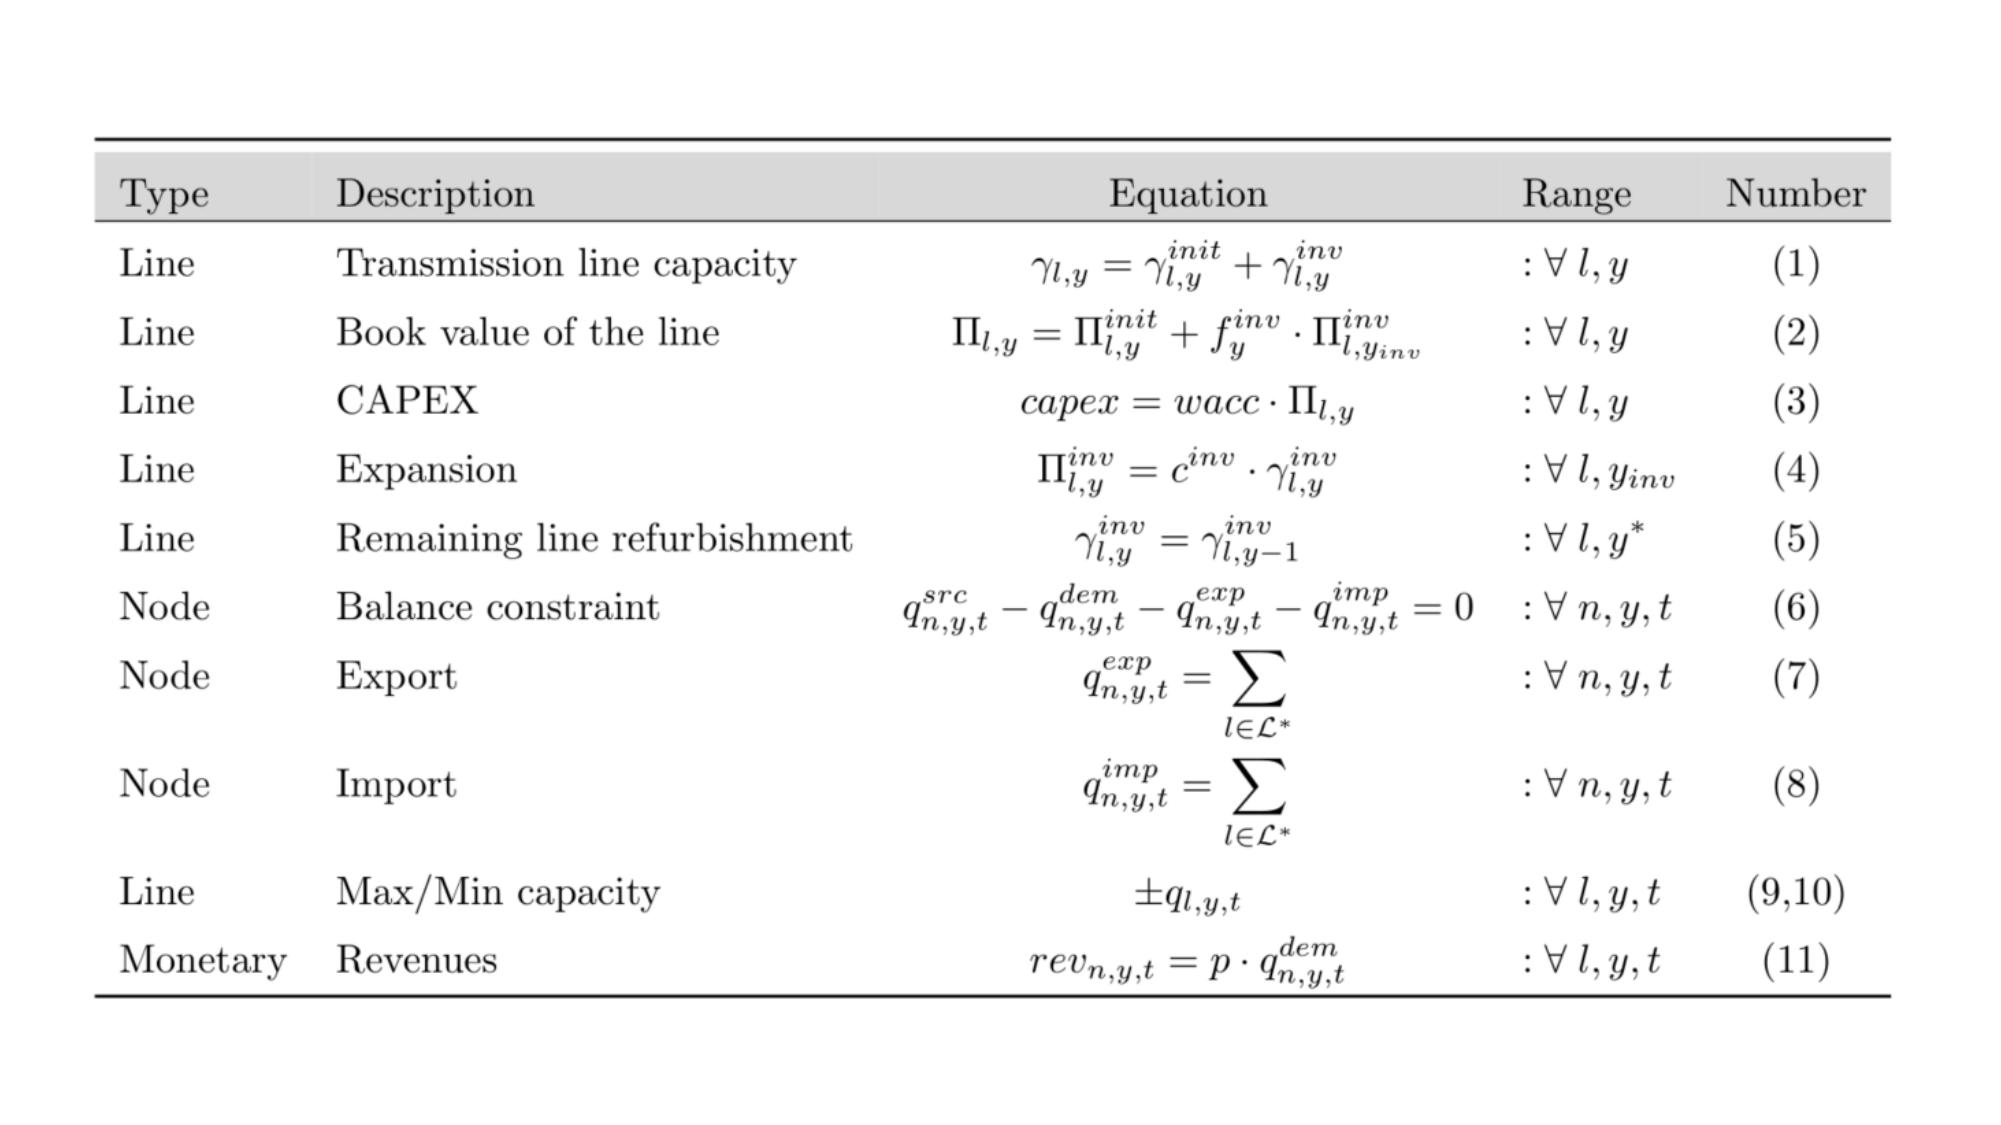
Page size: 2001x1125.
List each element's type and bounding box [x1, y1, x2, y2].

picture [68, 111, 1932, 1014]
